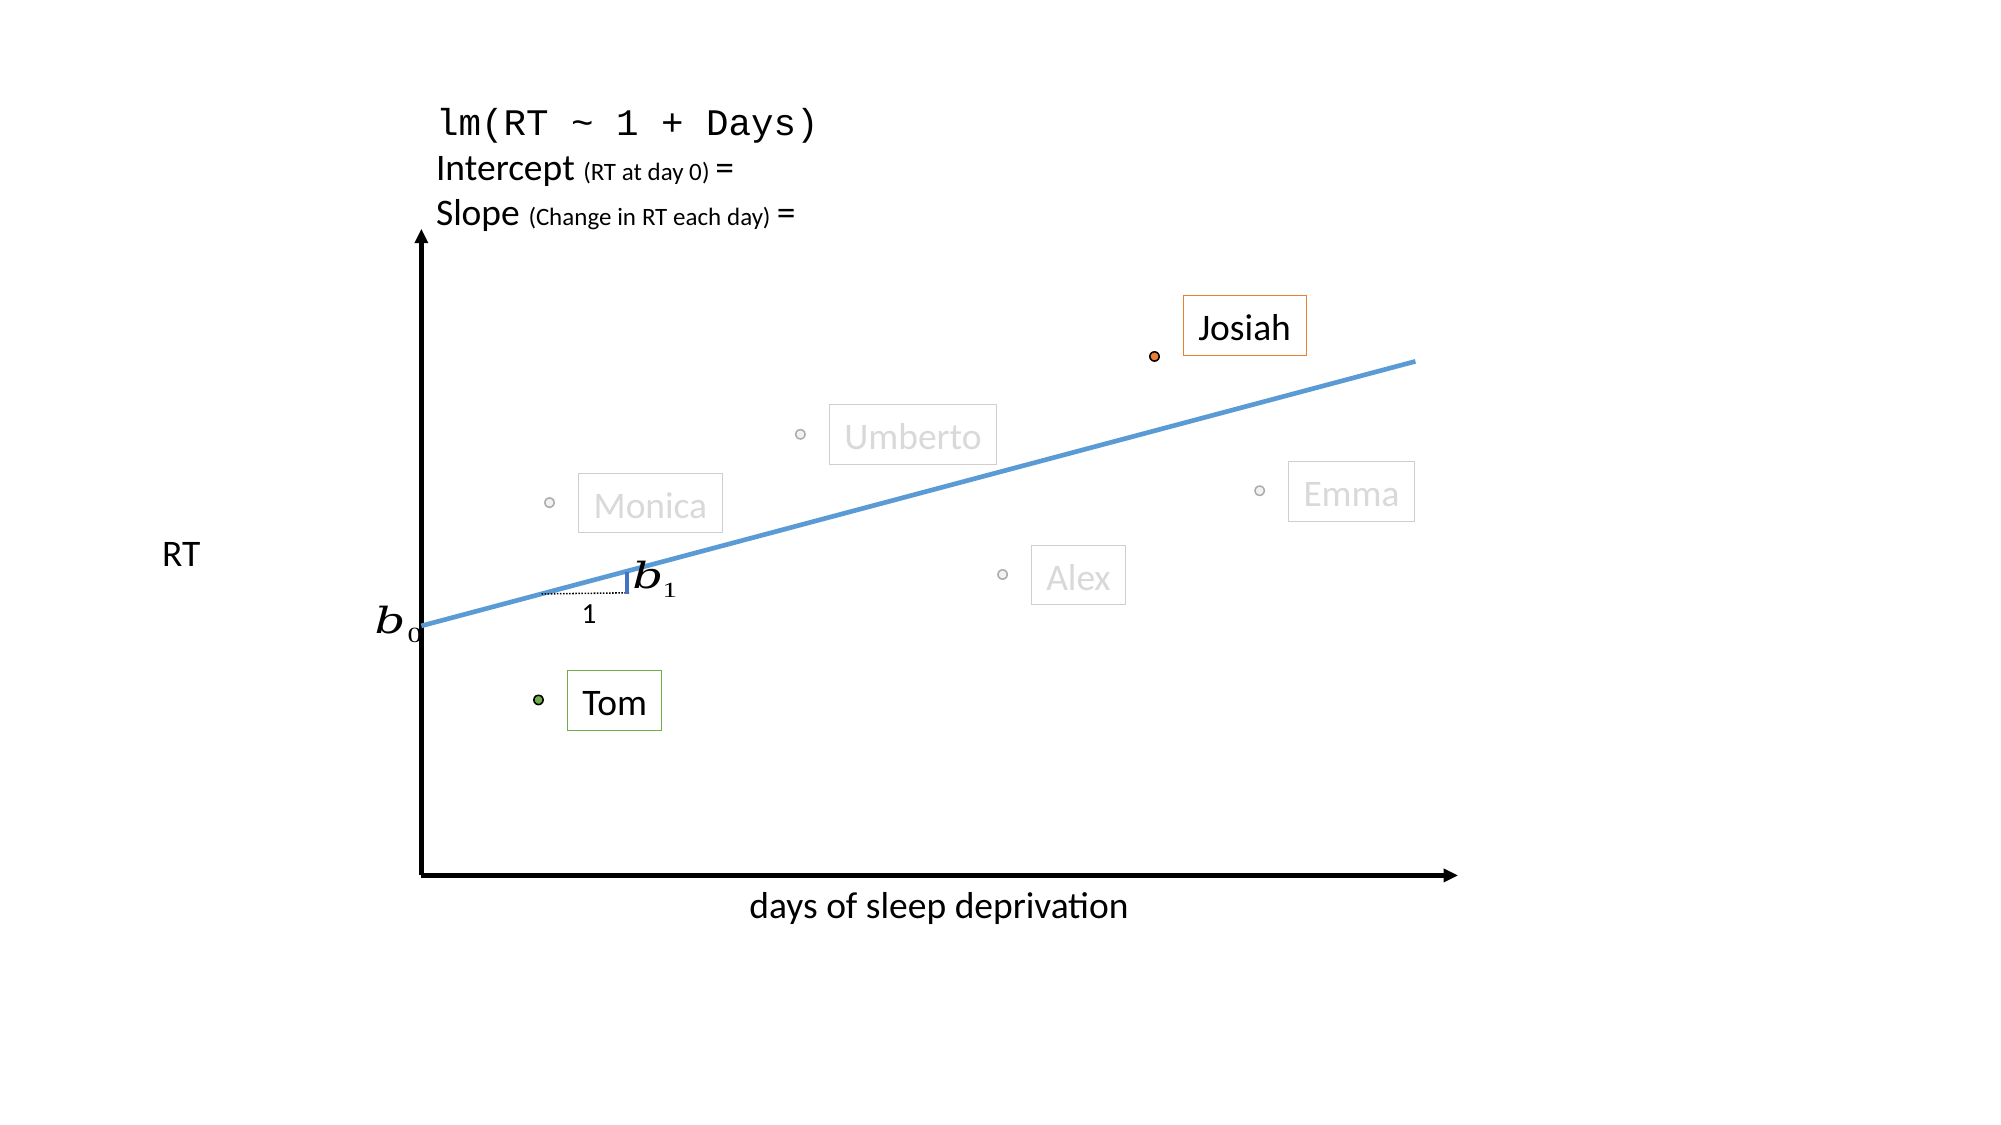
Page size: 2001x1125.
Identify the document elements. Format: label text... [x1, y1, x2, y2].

text_box [1149, 351, 1160, 361]
text_box [533, 695, 544, 705]
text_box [421, 361, 1416, 626]
text_box Josiah [1183, 295, 1307, 356]
text_box days of sleep deprivation [734, 876, 1145, 934]
text_box Tom [567, 670, 662, 731]
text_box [541, 557, 679, 638]
text_box RT [147, 521, 216, 582]
